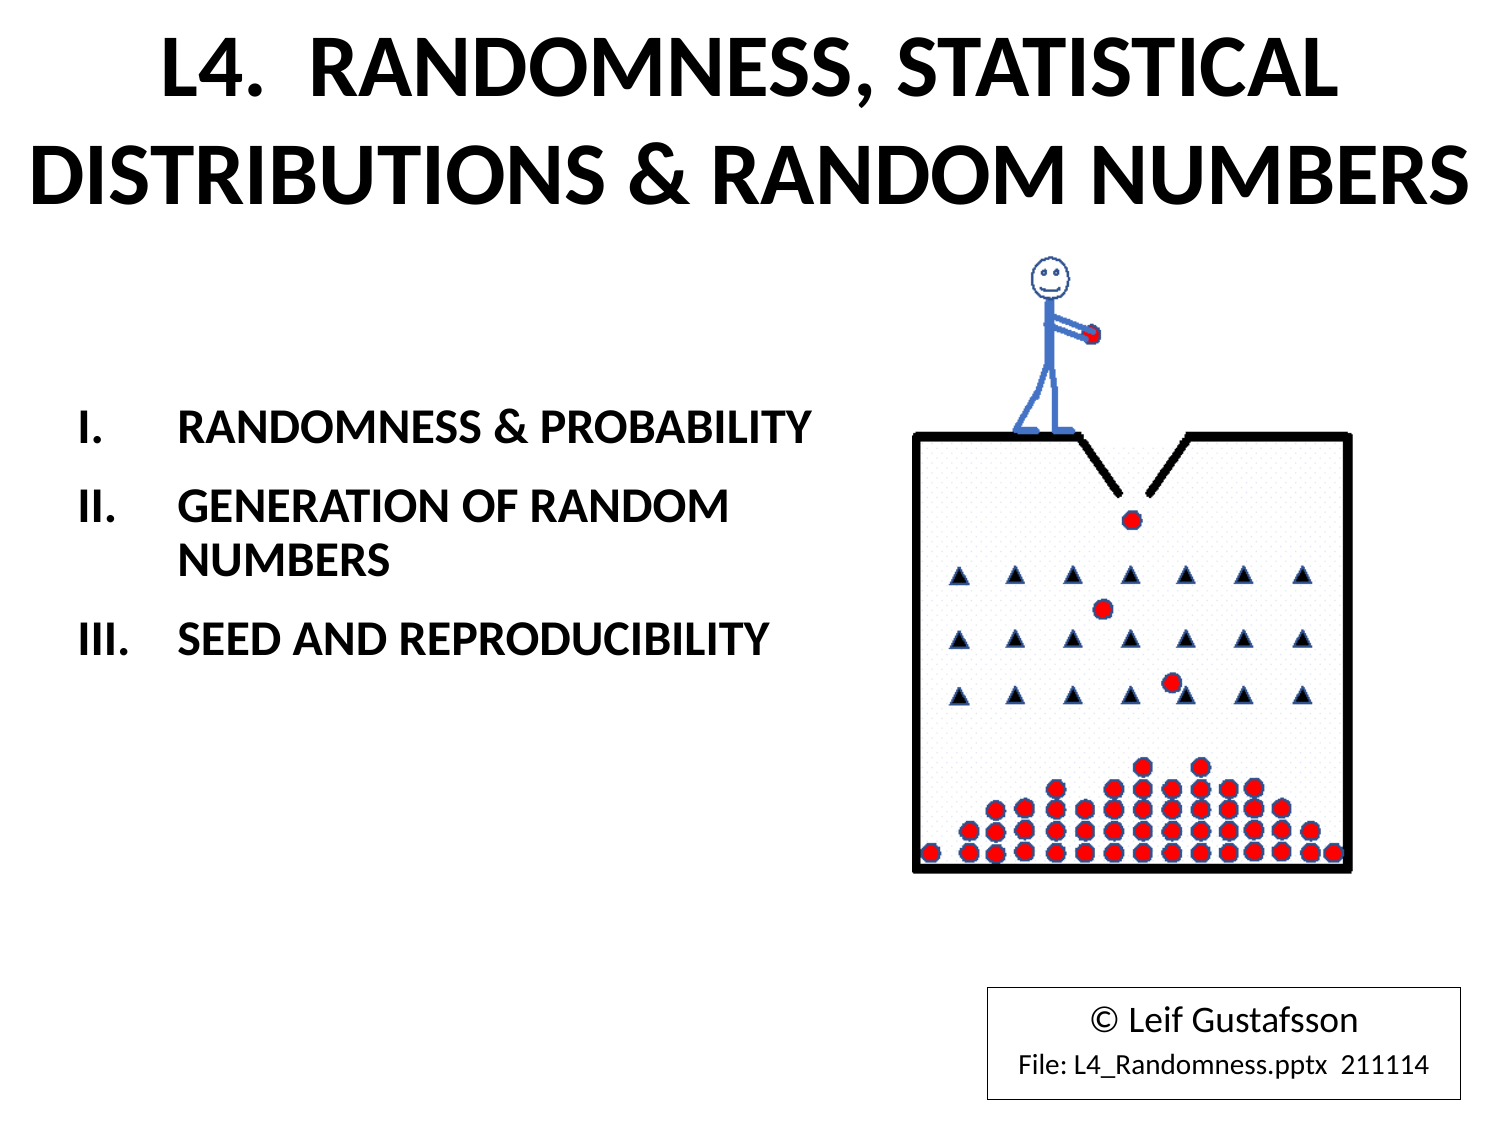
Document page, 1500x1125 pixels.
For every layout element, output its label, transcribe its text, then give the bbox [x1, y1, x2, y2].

title L4. RANDOMNESS, STATISTICAL DISTRIBUTIONS & RANDOM NUMBERS [10, 0, 1490, 255]
text_box RANDOMNESS & PROBABILITY GENERATION OF RANDOM NUMBERS SEED AND REPRODUCIBILITY [62, 393, 850, 674]
subtitle © Leif Gustafsson File: L4_Randomness.pptx 211114 [987, 987, 1461, 1100]
picture [912, 249, 1359, 875]
